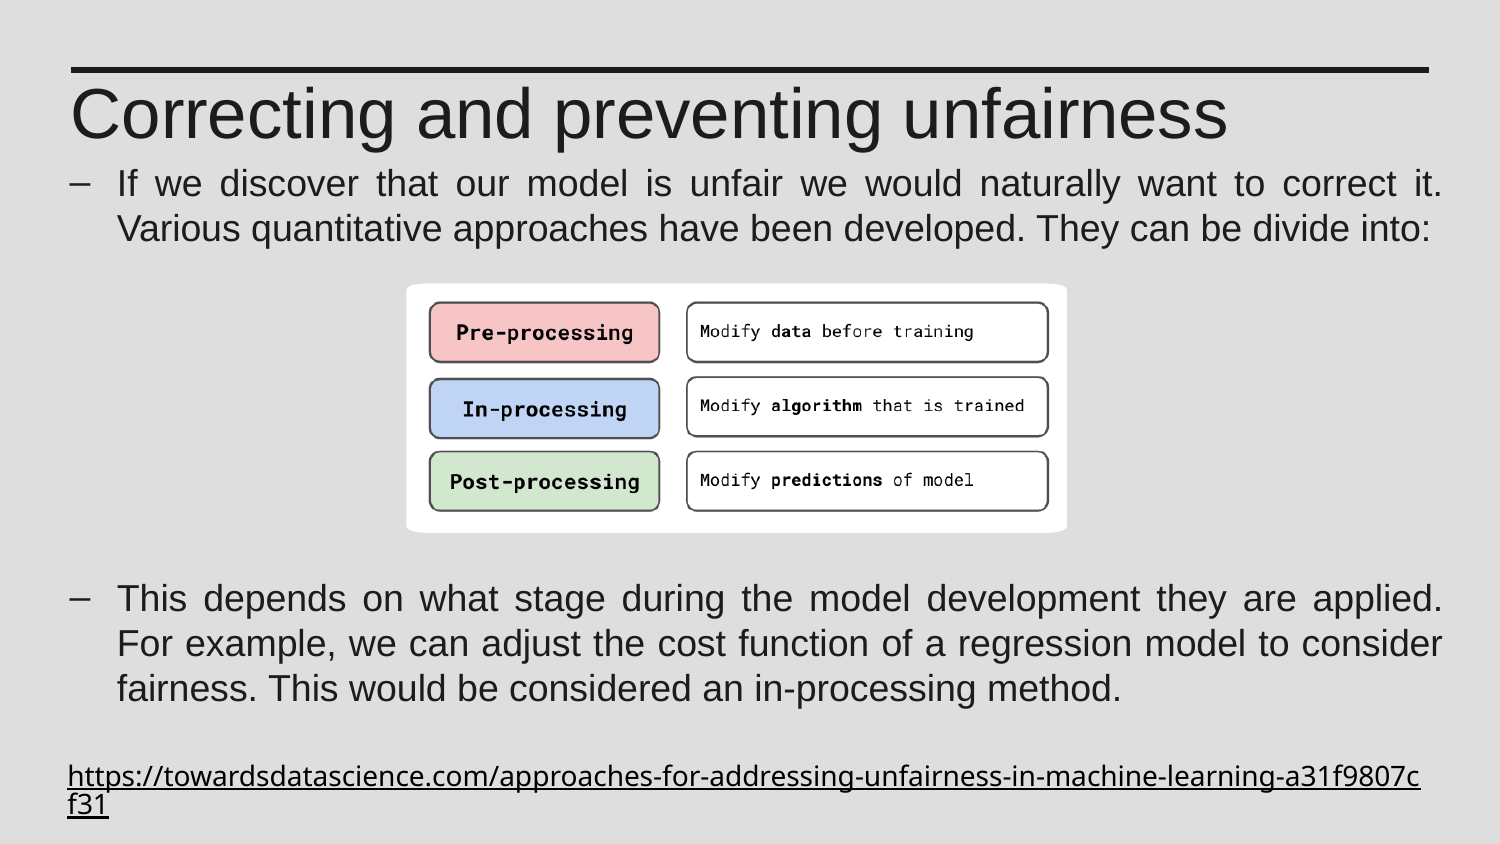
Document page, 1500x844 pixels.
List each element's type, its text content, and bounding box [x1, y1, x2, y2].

picture [406, 283, 1068, 534]
list Correcting and preventing unfairness​ [70, 67, 1430, 158]
list If we discover that our model is unfair we would naturally want to correct it. Various quantitative approaches have been developed. They can be divide into: This depends on what stage during the model development they are applied. For example, we can adjust the cost function of a regression model to consider fairness. This would be considered an in-processing method. [69, 158, 1444, 634]
text_box https://towardsdatascience.com/approaches-for-addressing-unfairness-in-machine-learning-a31f9807cf31 [52, 750, 1444, 804]
